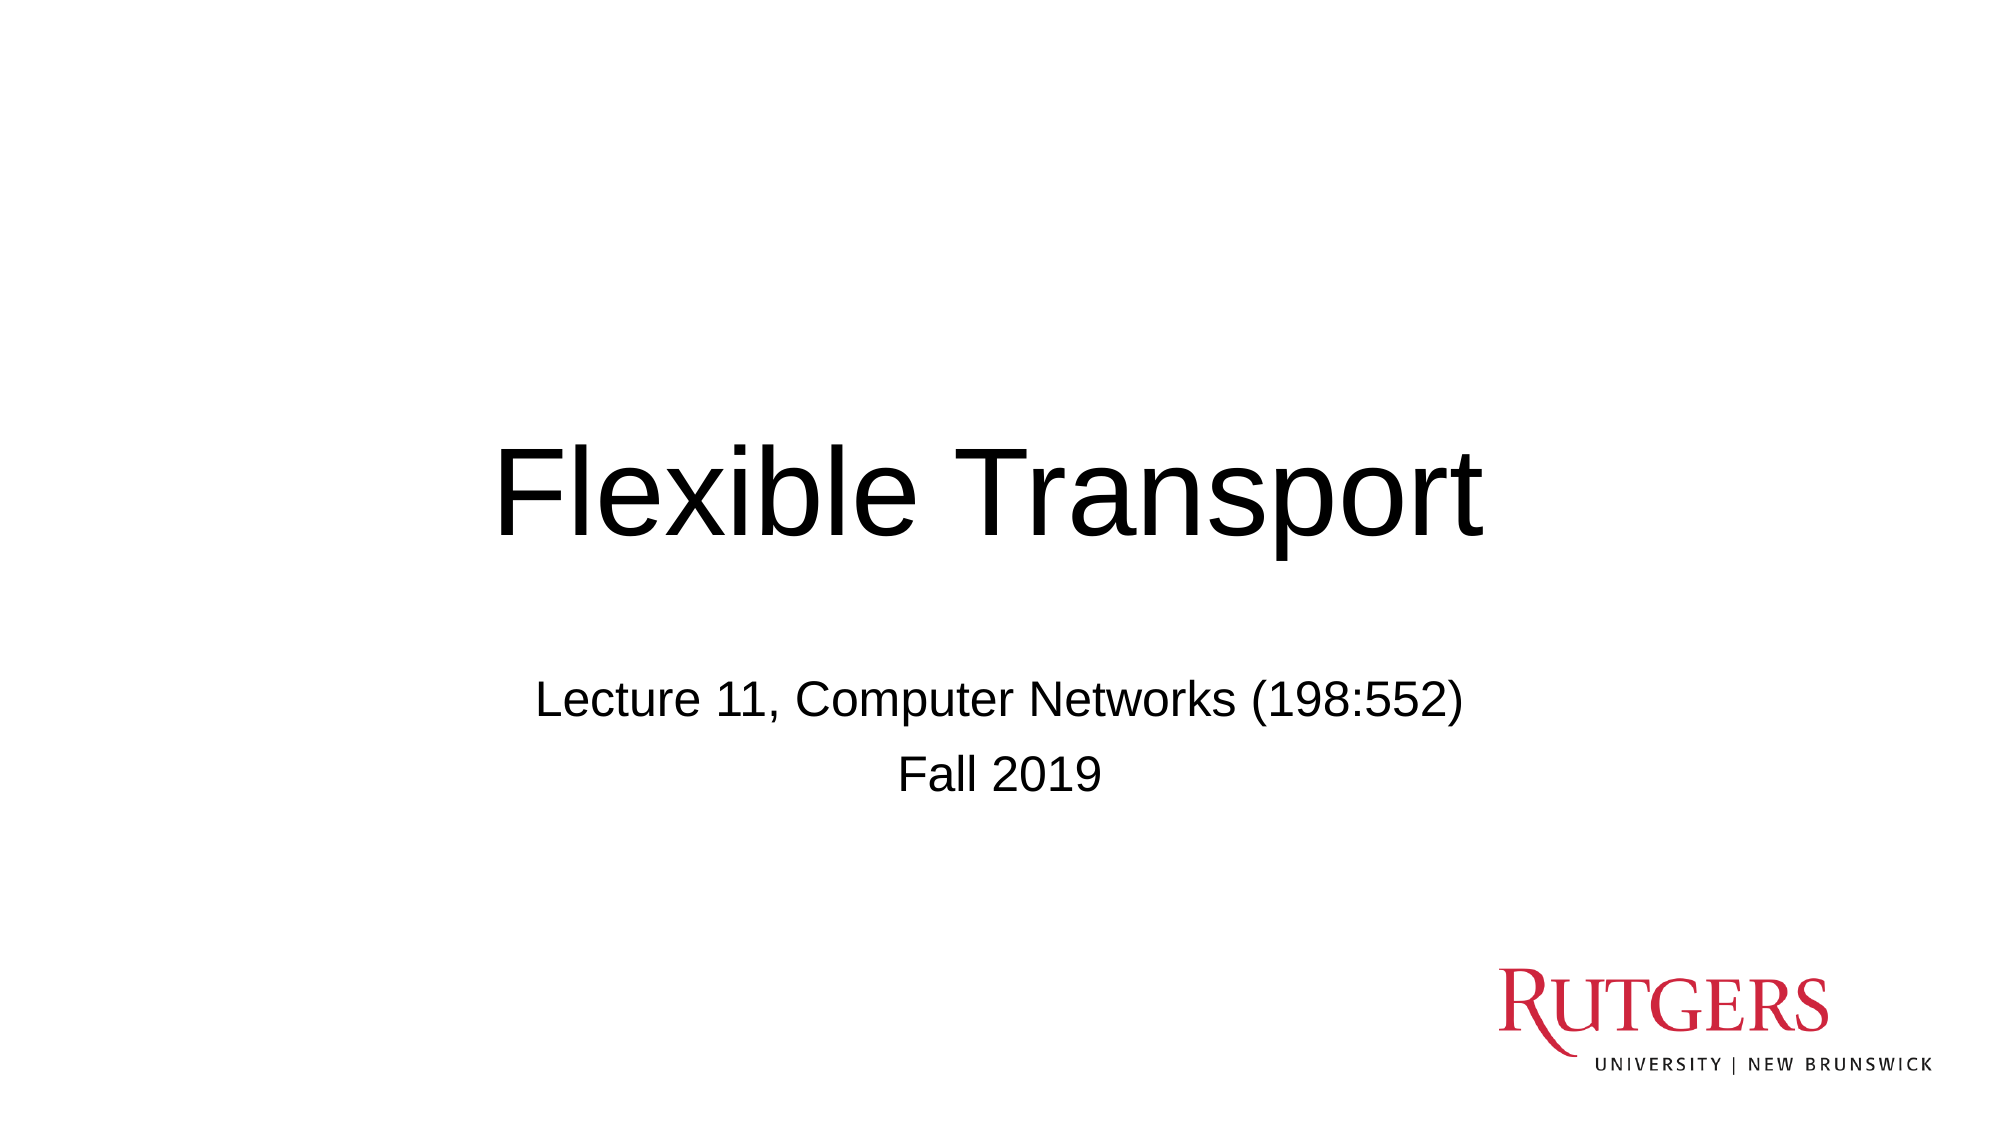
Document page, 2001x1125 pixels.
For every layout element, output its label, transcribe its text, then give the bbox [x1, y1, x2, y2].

text_box Flexible Transport [62, 310, 1914, 571]
text_box Lecture 11, Computer Networks (198:552) Fall 2019 [249, 585, 1750, 857]
picture [1487, 947, 1956, 1097]
